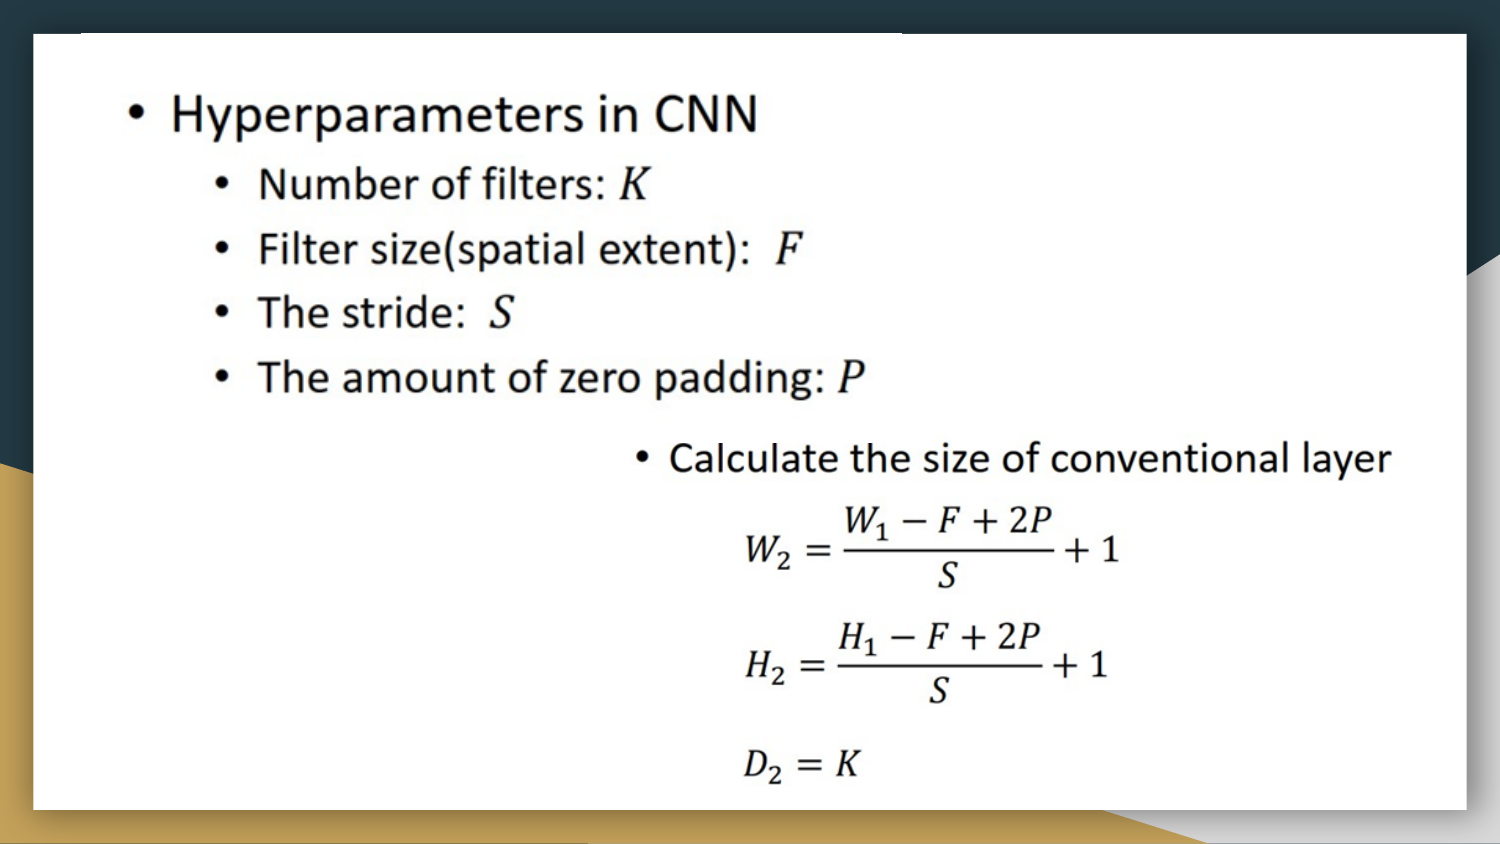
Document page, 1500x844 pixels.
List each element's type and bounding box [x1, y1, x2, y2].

picture [80, 33, 1420, 793]
